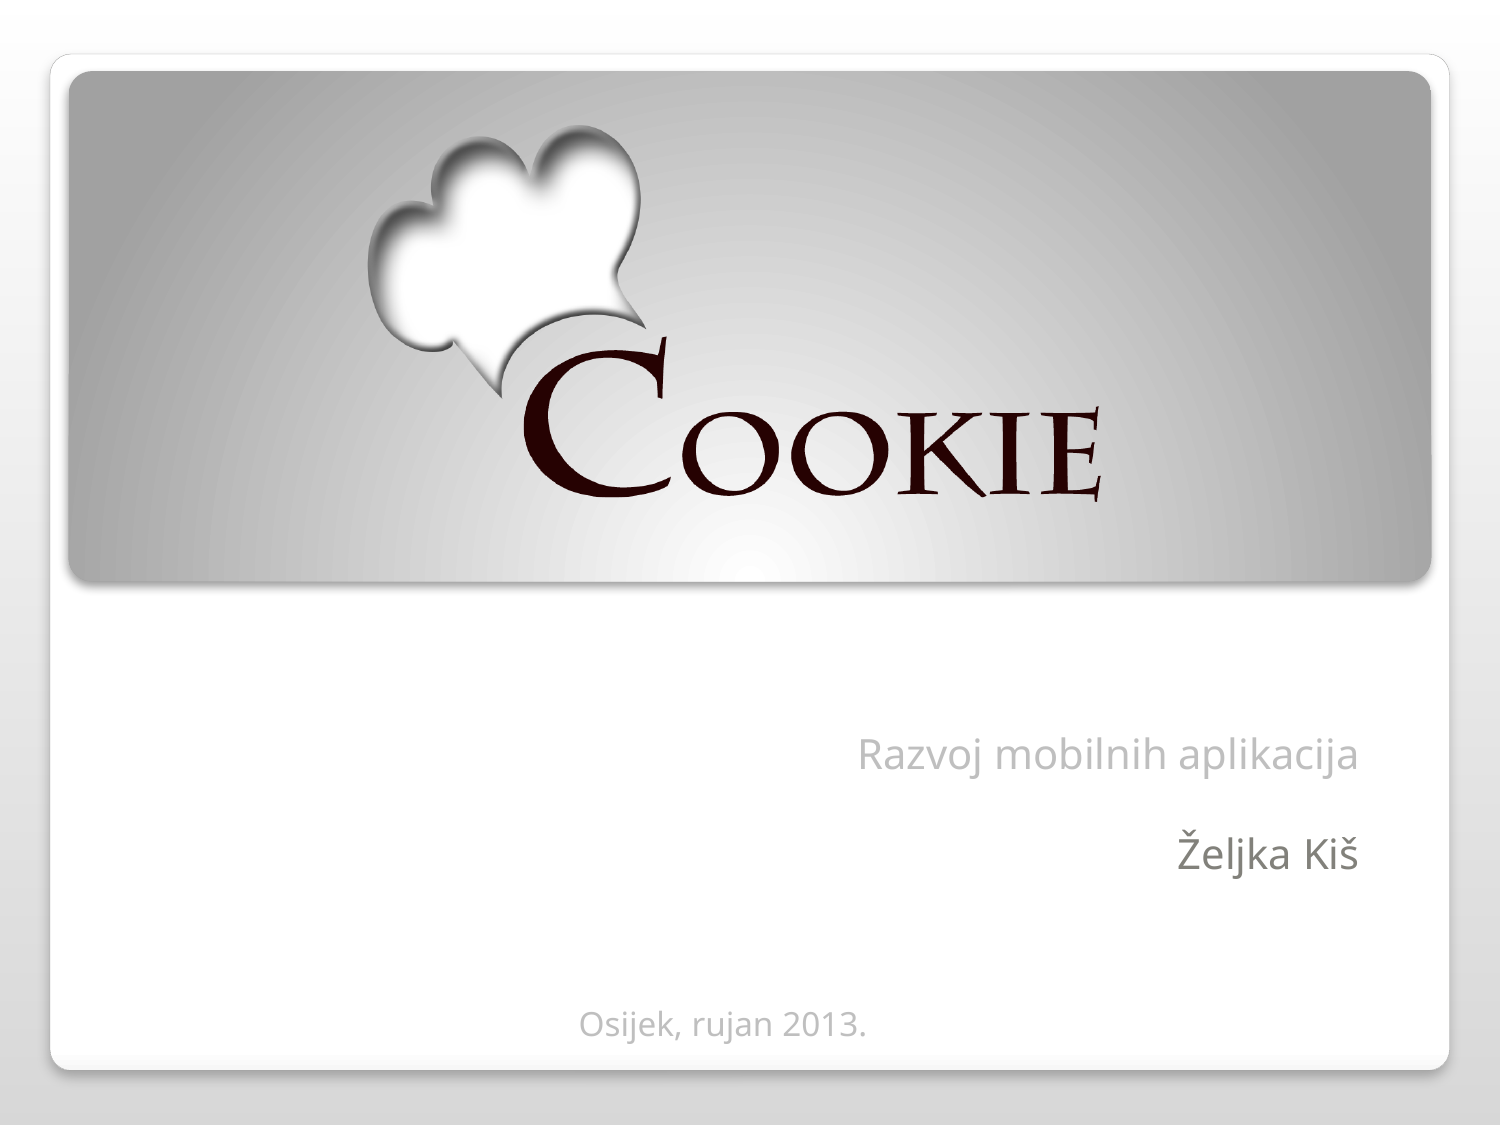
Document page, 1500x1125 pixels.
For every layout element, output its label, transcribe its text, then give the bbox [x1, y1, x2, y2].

subtitle Razvoj mobilnih aplikacija Željka Kiš [324, 727, 1375, 890]
picture [340, 106, 1160, 521]
text_box Osijek, rujan 2013. [563, 995, 937, 1051]
